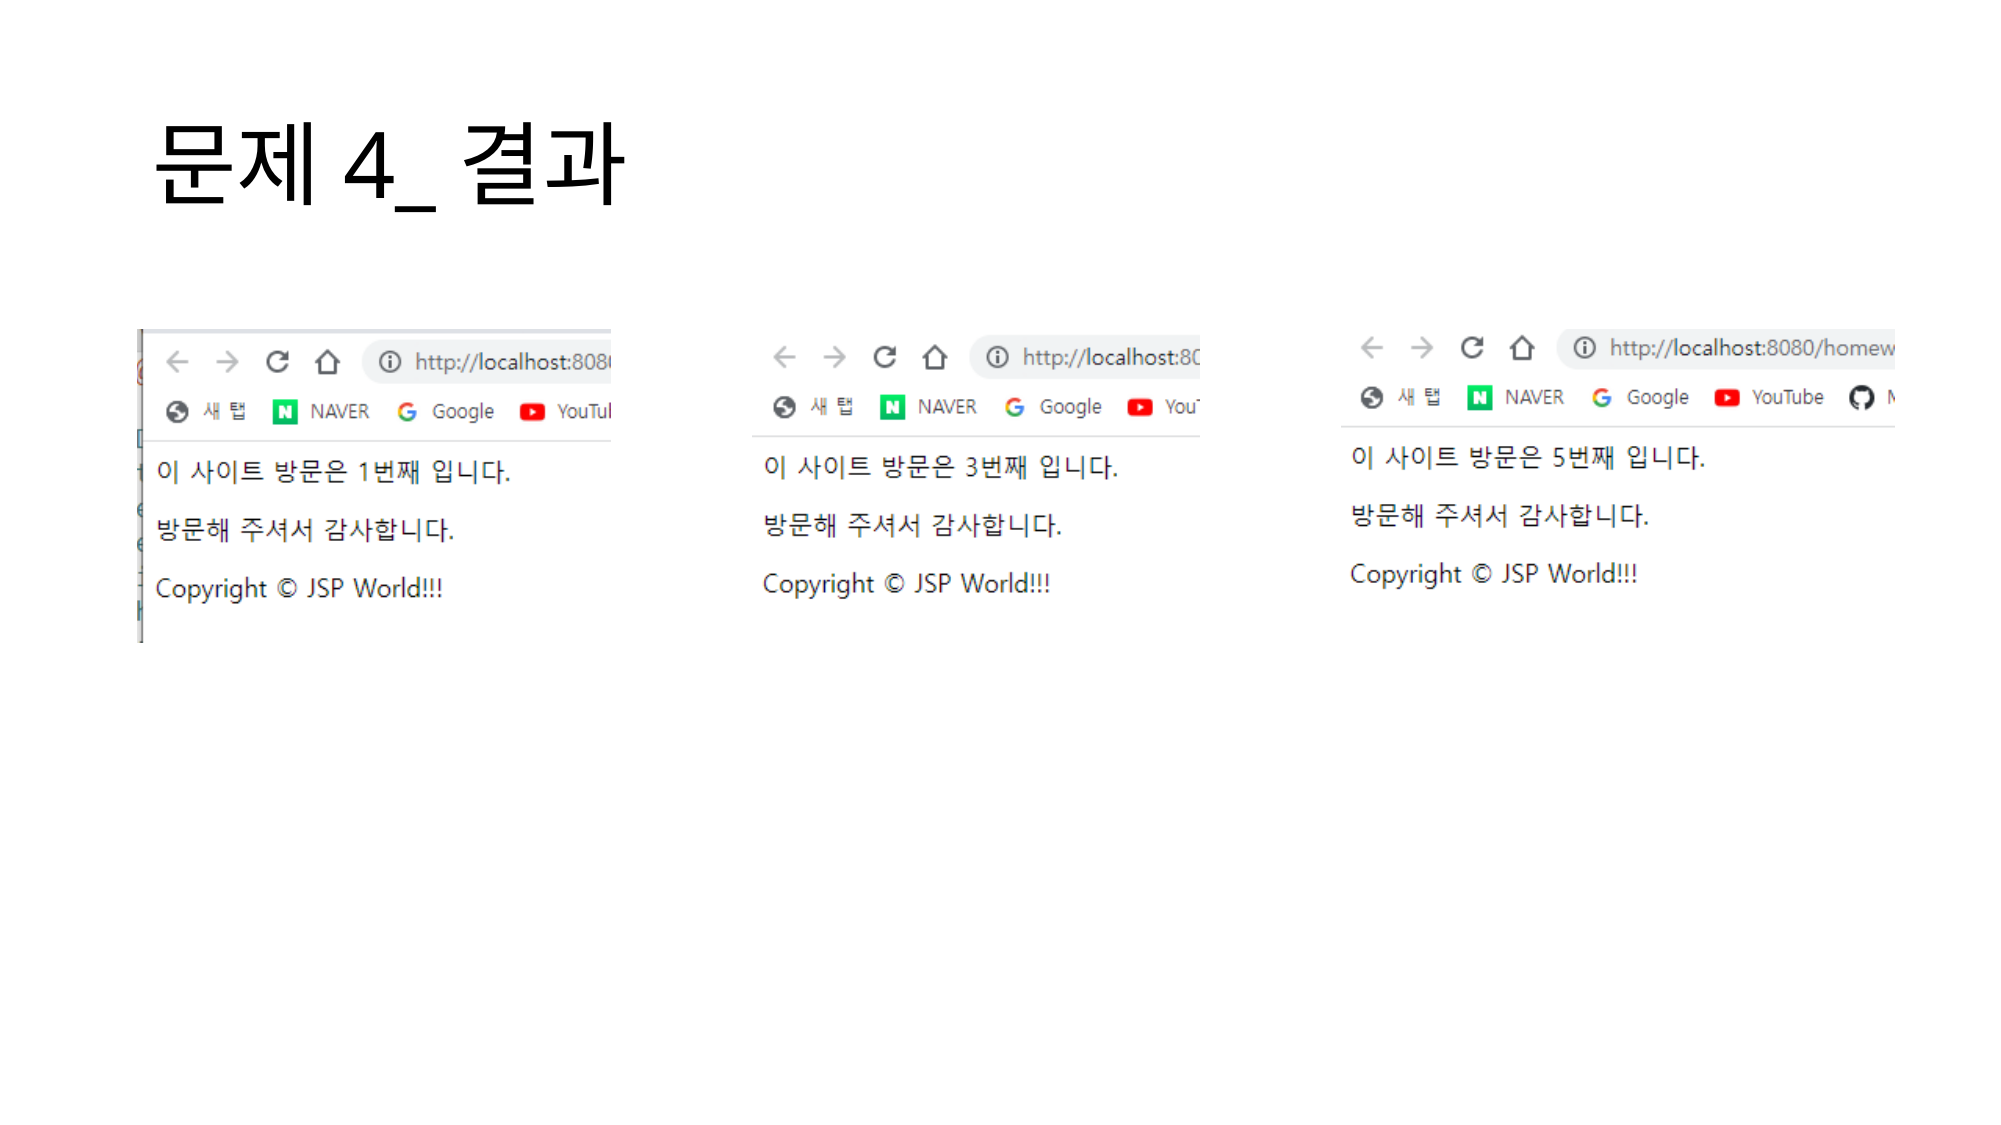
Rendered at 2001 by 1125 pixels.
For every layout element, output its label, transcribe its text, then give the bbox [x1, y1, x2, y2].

picture [1341, 329, 1895, 677]
title 문제4_결과 [137, 59, 1863, 278]
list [137, 329, 611, 643]
picture [752, 329, 1200, 643]
